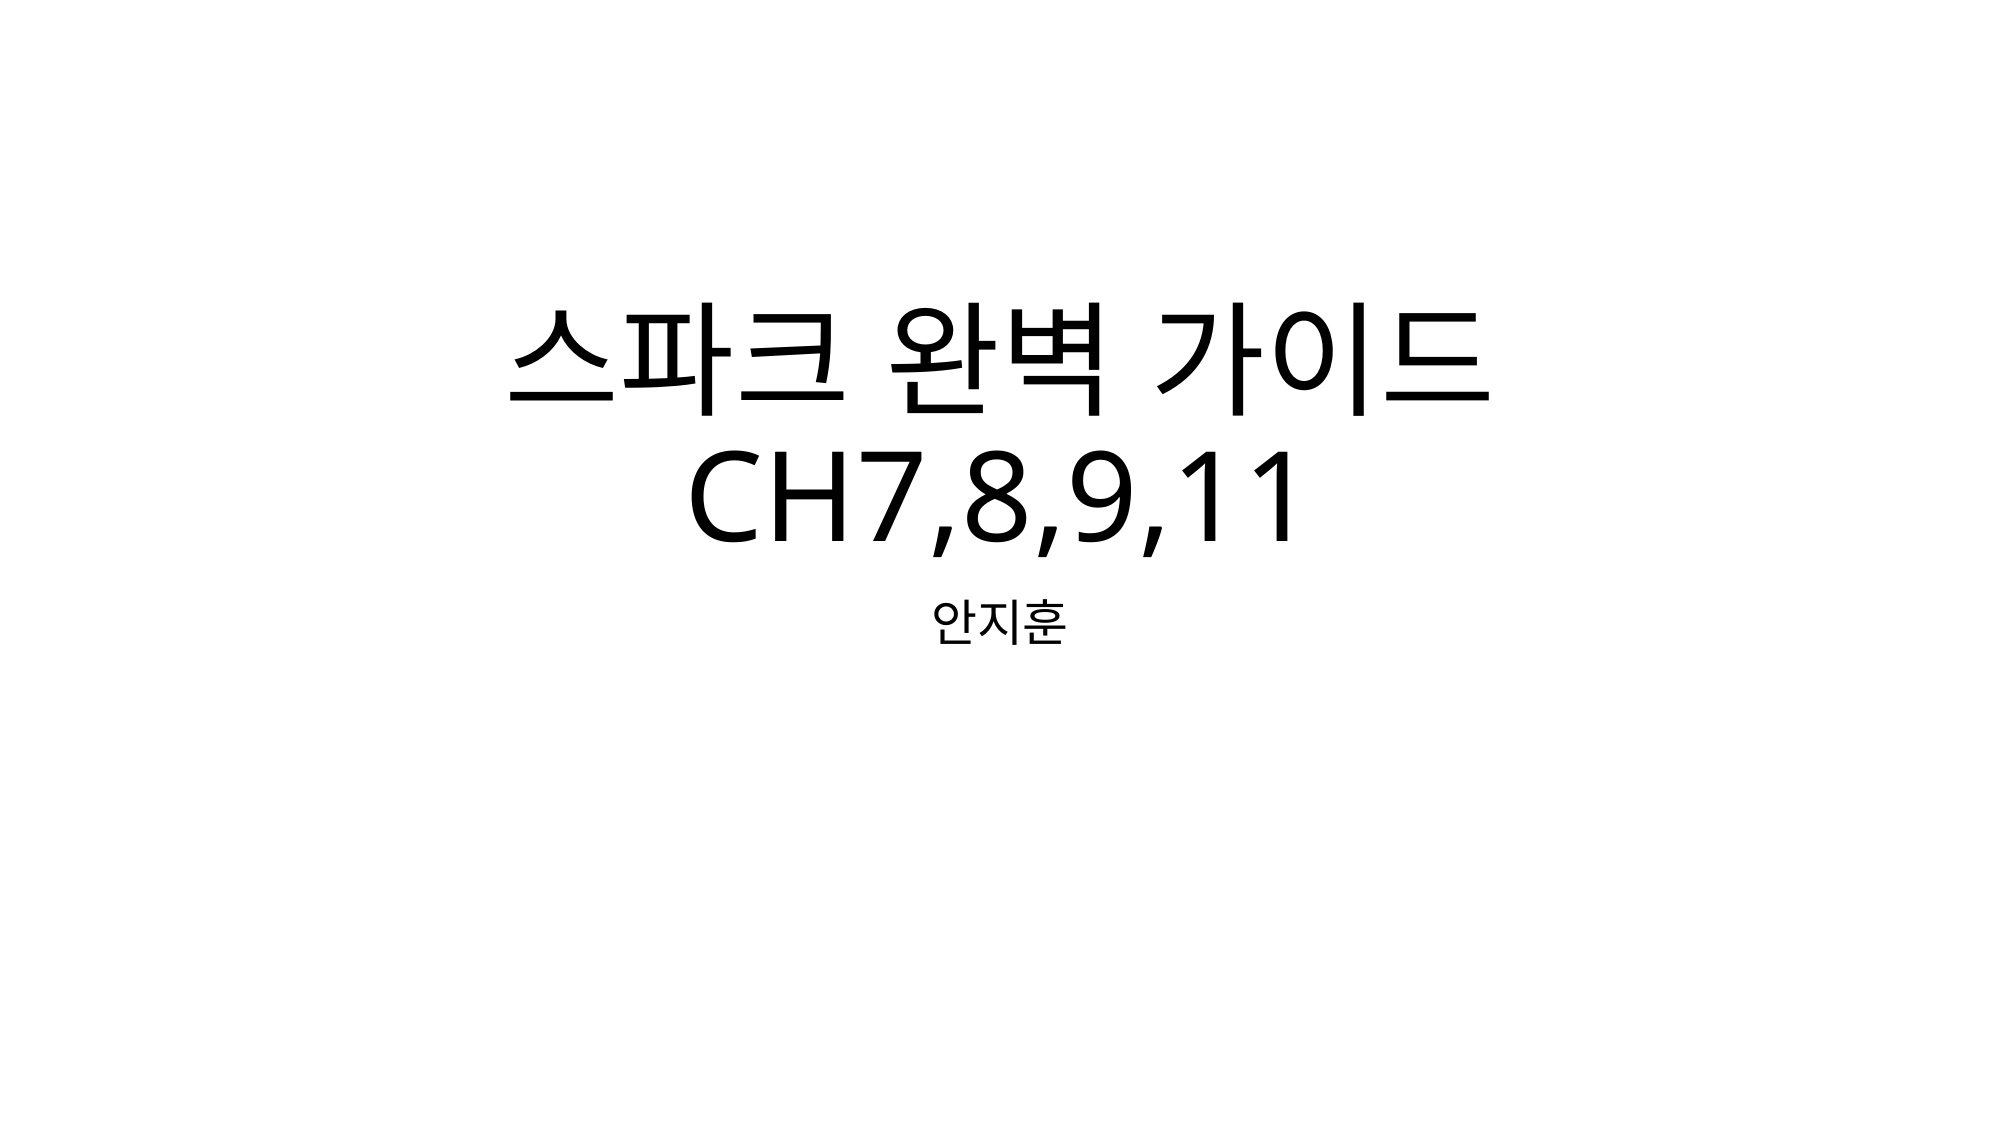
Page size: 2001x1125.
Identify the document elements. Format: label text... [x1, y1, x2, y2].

title 스파크 완벽 가이드 CH7,8,9,11 [249, 184, 1750, 576]
subtitle 안지훈 [249, 590, 1750, 863]
